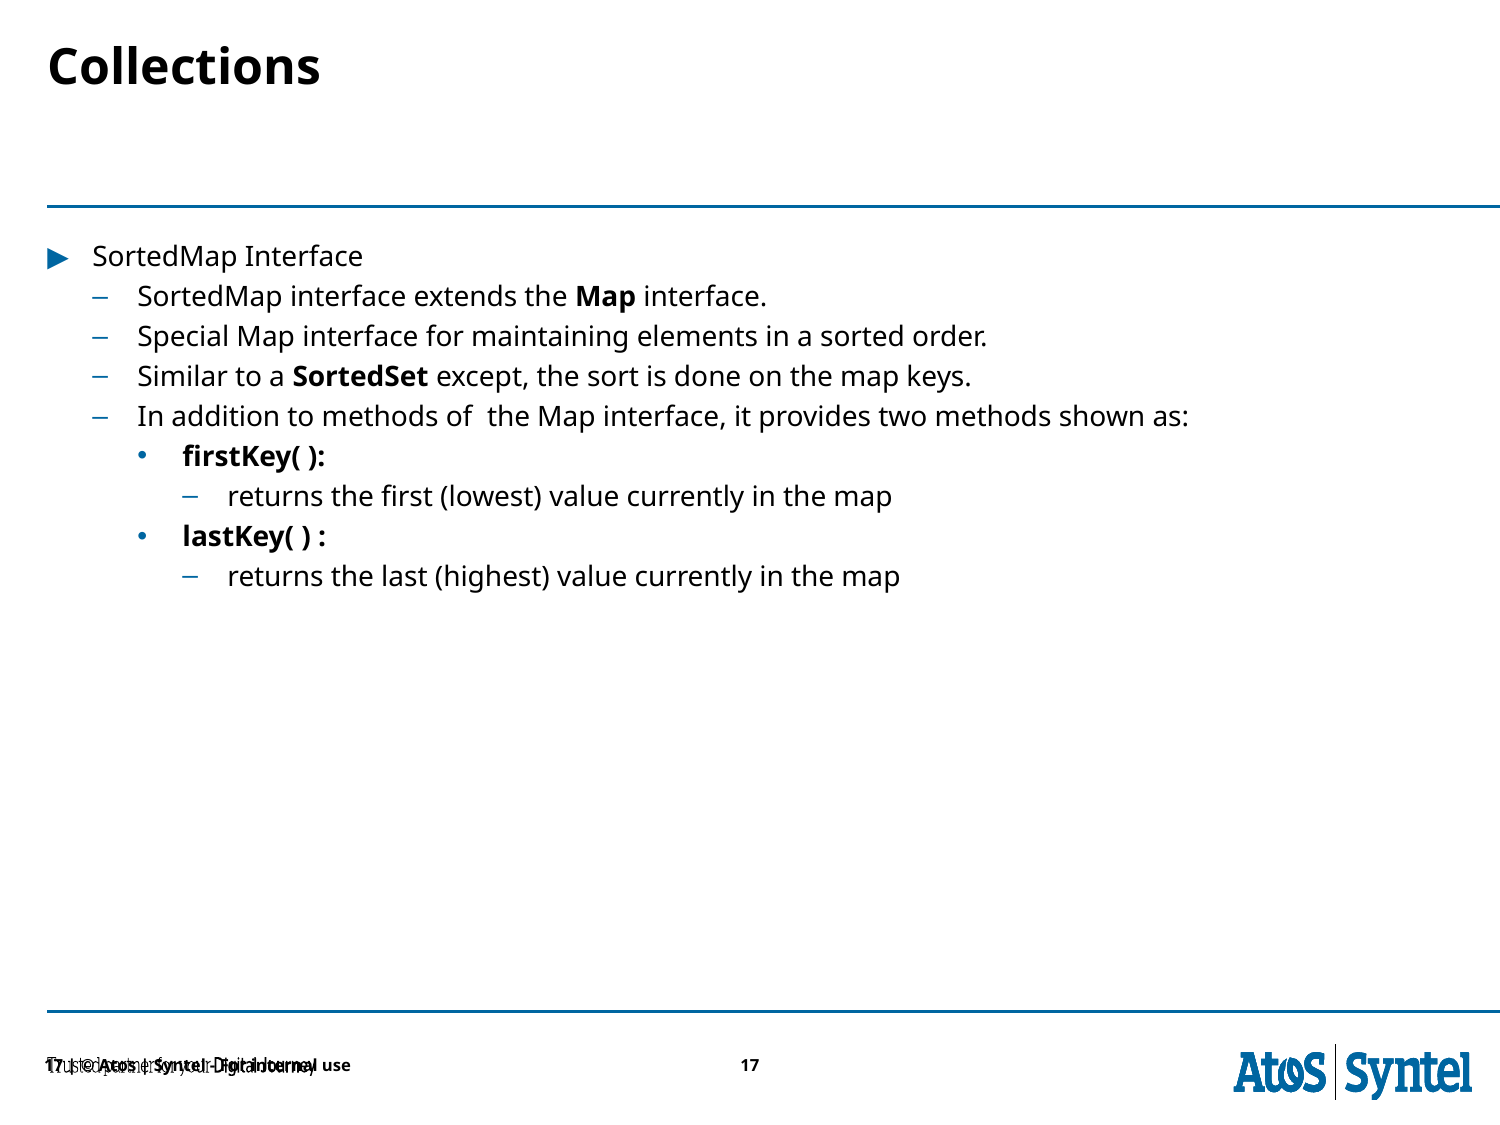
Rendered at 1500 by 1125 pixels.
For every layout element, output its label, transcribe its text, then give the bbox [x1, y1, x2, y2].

title Collections [47, 26, 1471, 185]
list SortedMap Interface SortedMap interface extends the Map interface. Special Map interface for maintaining elements in a sorted order. Similar to a SortedSet except, the sort is done on the map keys. In addition to methods of the Map interface, it provides two methods shown as: firstKey( ): returns the first (lowest) value currently in the map lastKey( ) : returns the last (highest) value currently in the map [47, 238, 1471, 983]
